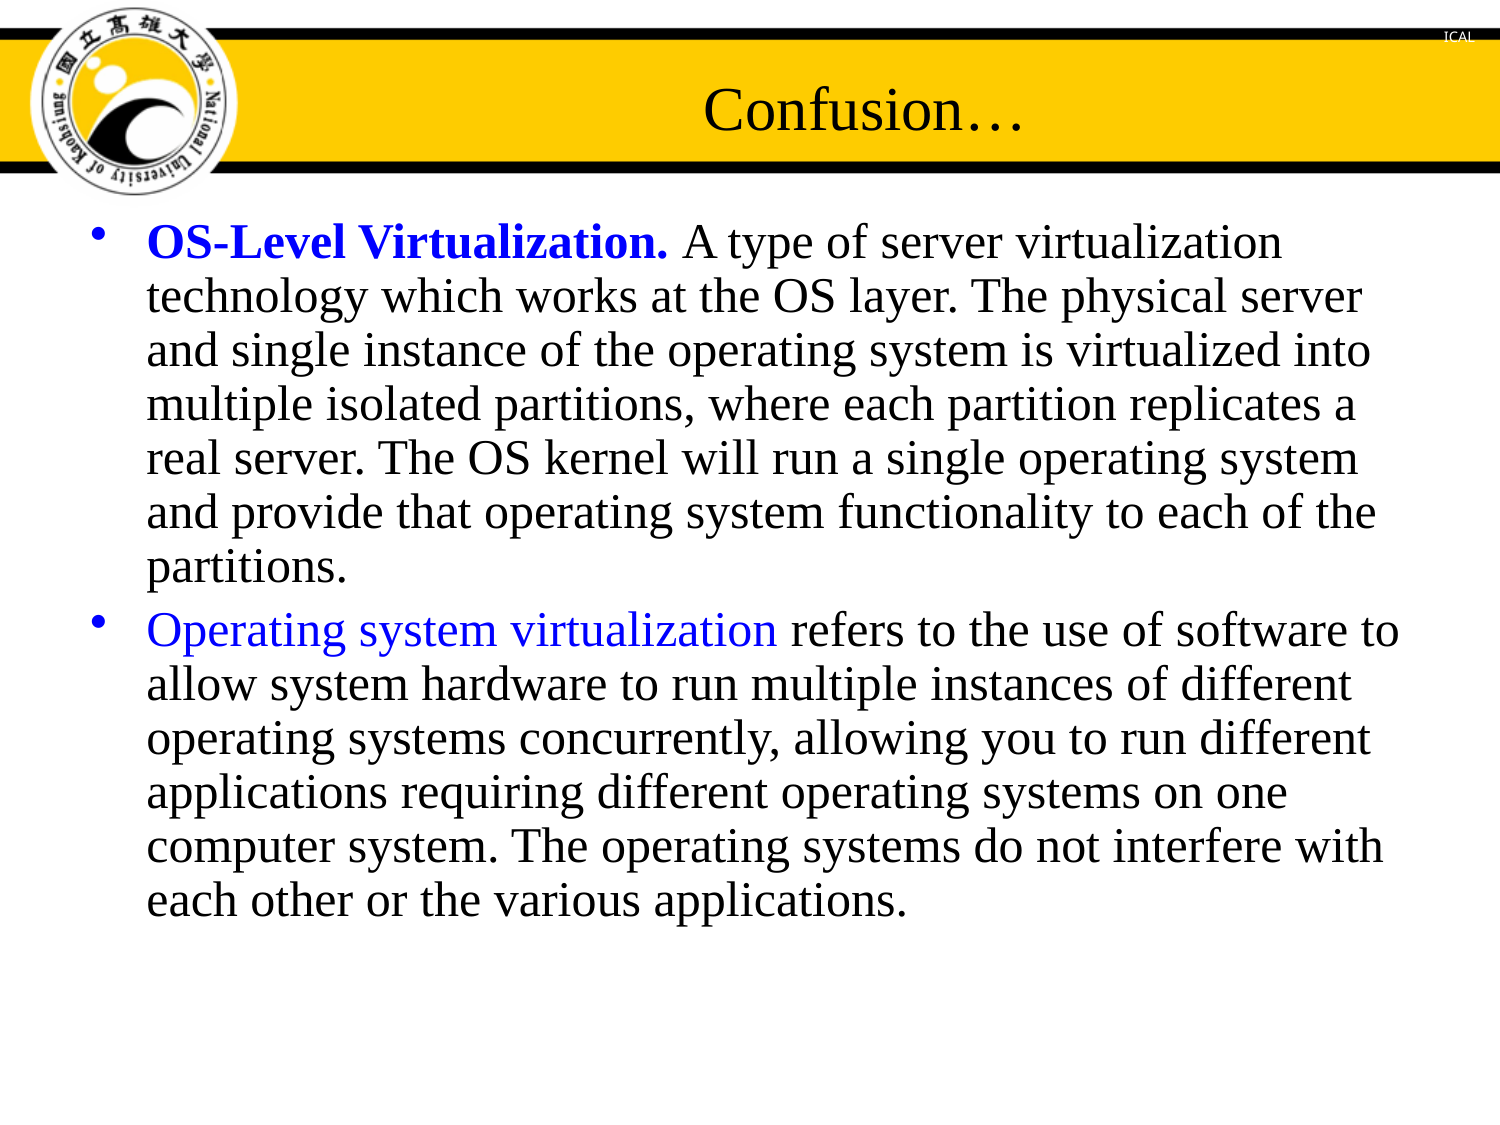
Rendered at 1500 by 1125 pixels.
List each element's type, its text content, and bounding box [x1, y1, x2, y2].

picture [0, 0, 1500, 1125]
title Confusion… [248, 44, 1483, 185]
list OS-Level Virtualization. A type of server virtualization technology which works at the OS layer. The physical server and single instance of the operating system is virtualized into multiple isolated partitions, where each partition replicates a real server. The OS kernel will run a single operating system and provide that operating system functionality to each of the partitions. Operating system virtualization refers to the use of software to allow system hardware to run multiple instances of different operating systems concurrently, allowing you to run different applications requiring different operating systems on one computer system. The operating systems do not interfere with each other or the various applications. [74, 207, 1426, 1006]
